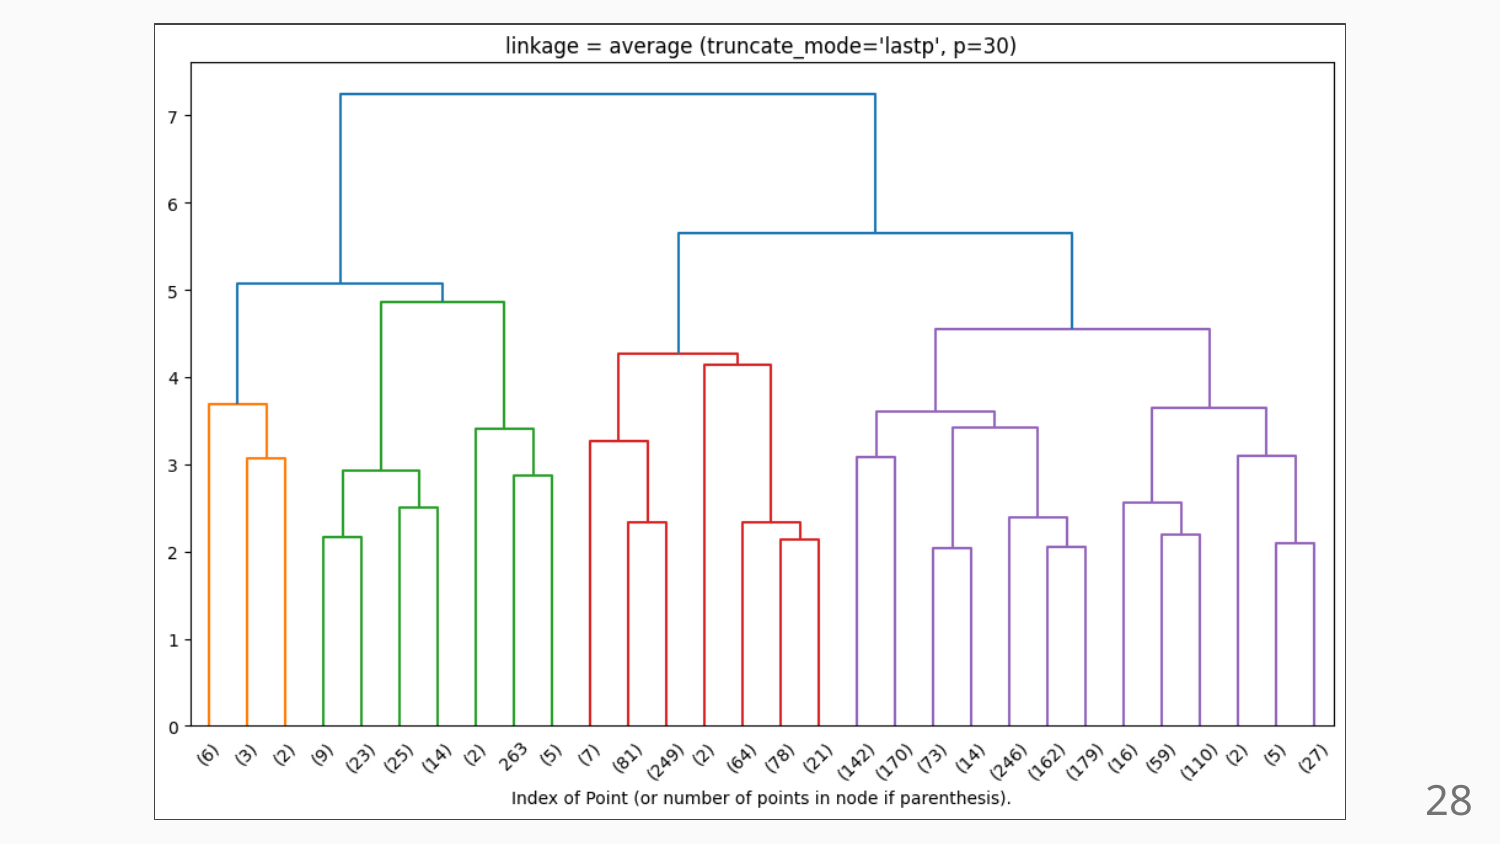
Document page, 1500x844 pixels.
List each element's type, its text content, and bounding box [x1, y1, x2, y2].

picture [154, 24, 1345, 819]
slide_number ‹#› [1398, 770, 1489, 835]
